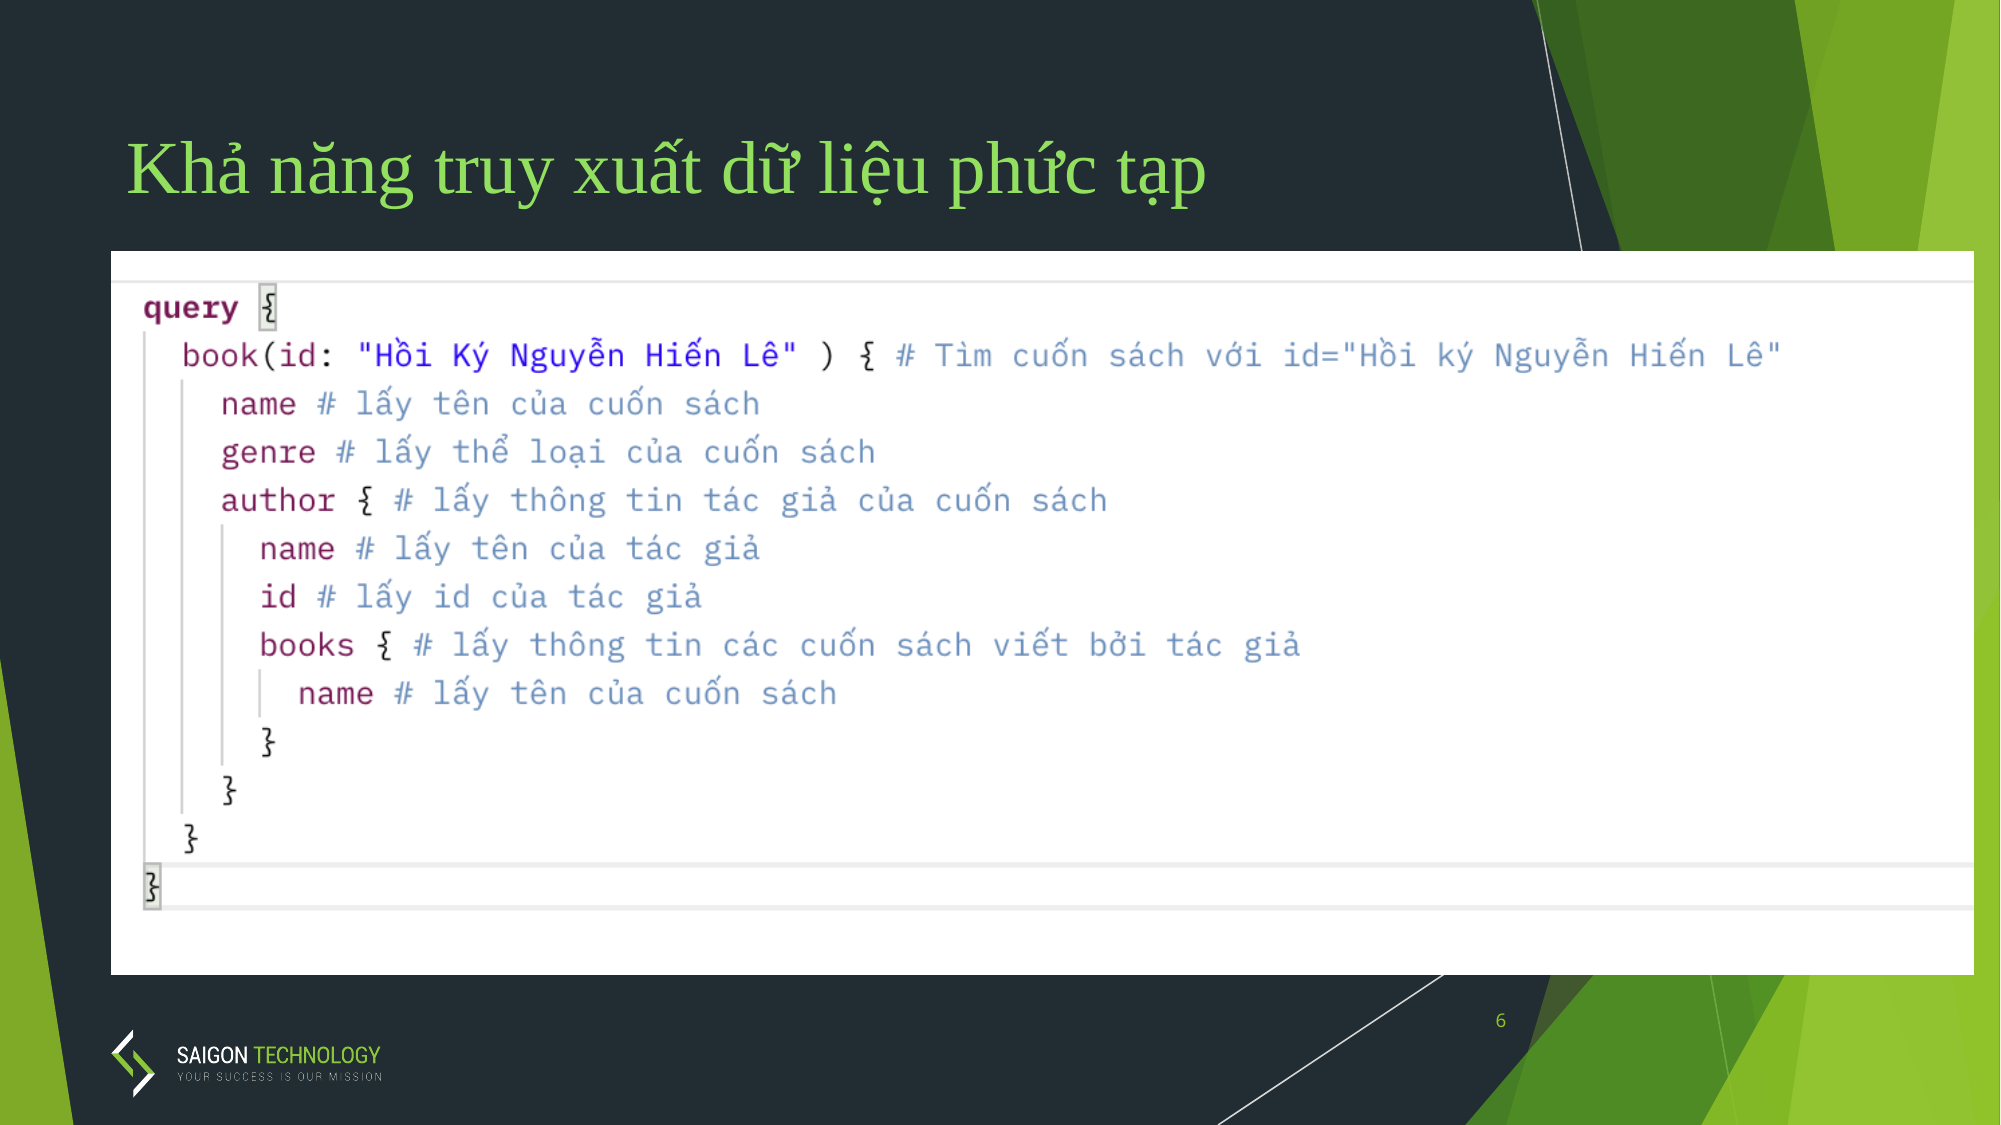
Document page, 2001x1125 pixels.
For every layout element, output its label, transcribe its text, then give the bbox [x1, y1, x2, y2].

picture [110, 1028, 381, 1098]
picture [110, 250, 1974, 975]
slide_number ‹#› [1409, 991, 1522, 1051]
text_box Khả năng truy xuất dữ liệu phức tạp [111, 111, 1484, 217]
